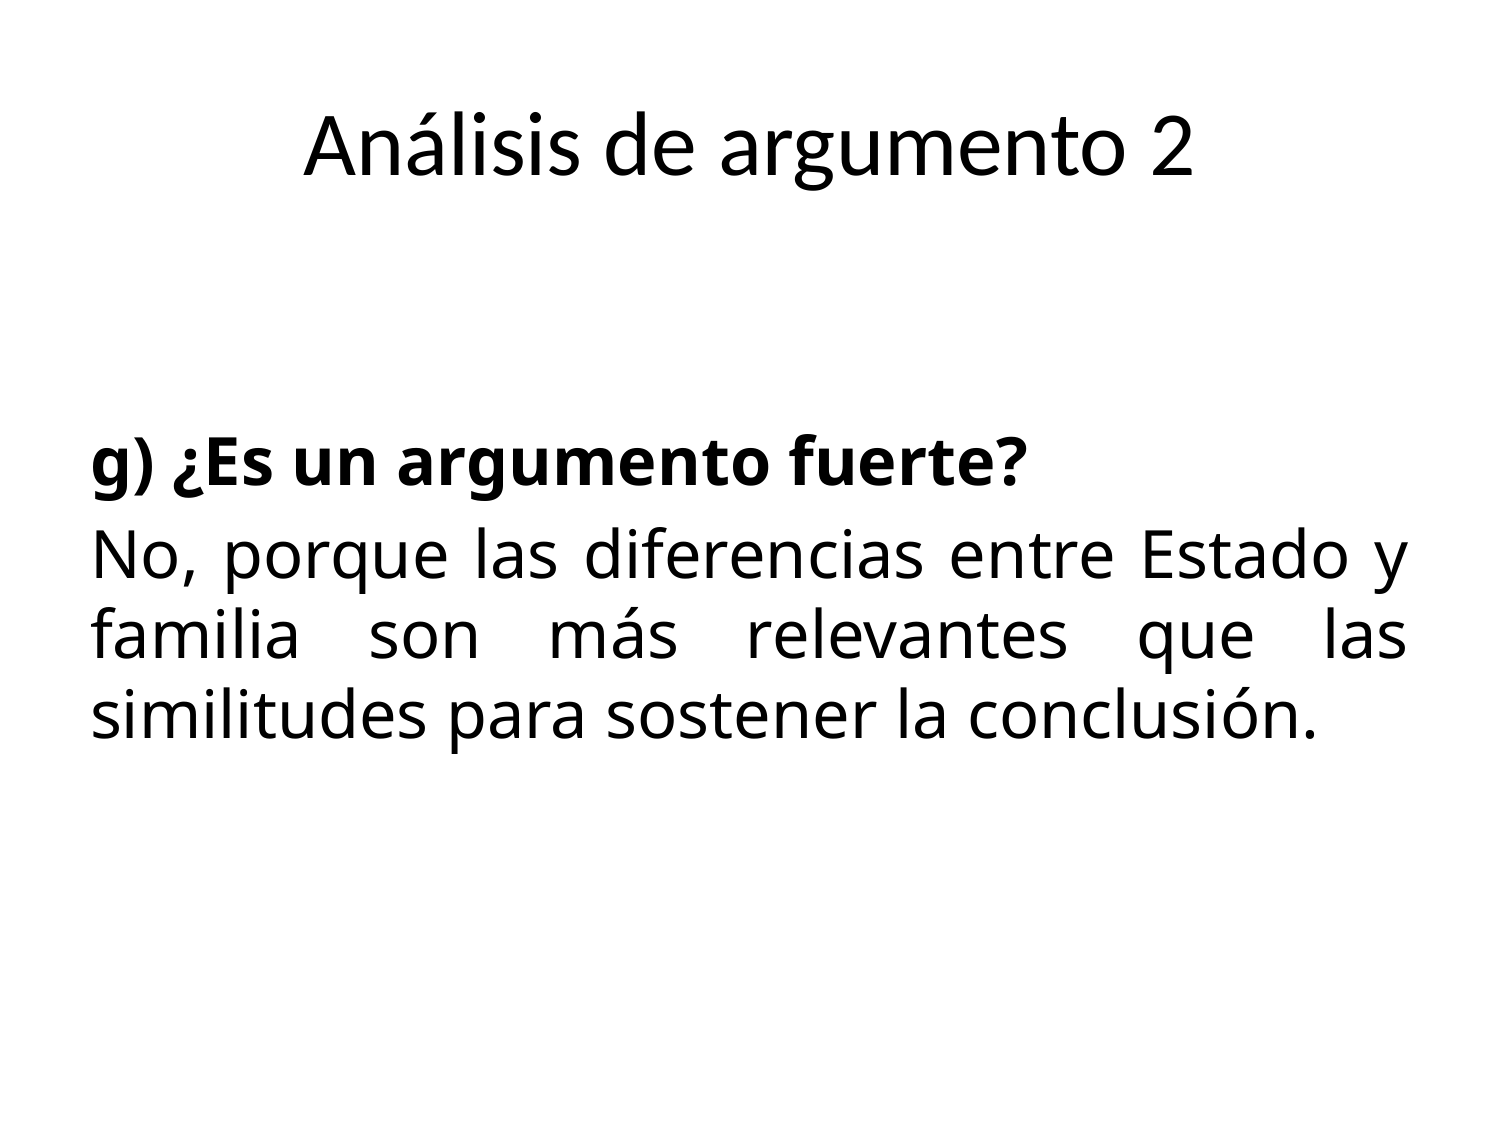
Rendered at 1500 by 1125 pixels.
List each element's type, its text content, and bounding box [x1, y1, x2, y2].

title Análisis de argumento 2 [75, 45, 1425, 233]
list g) ¿Es un argumento fuerte? No, porque las diferencias entre Estado y familia son más relevantes que las similitudes para sostener la conclusión. [75, 410, 1425, 969]
